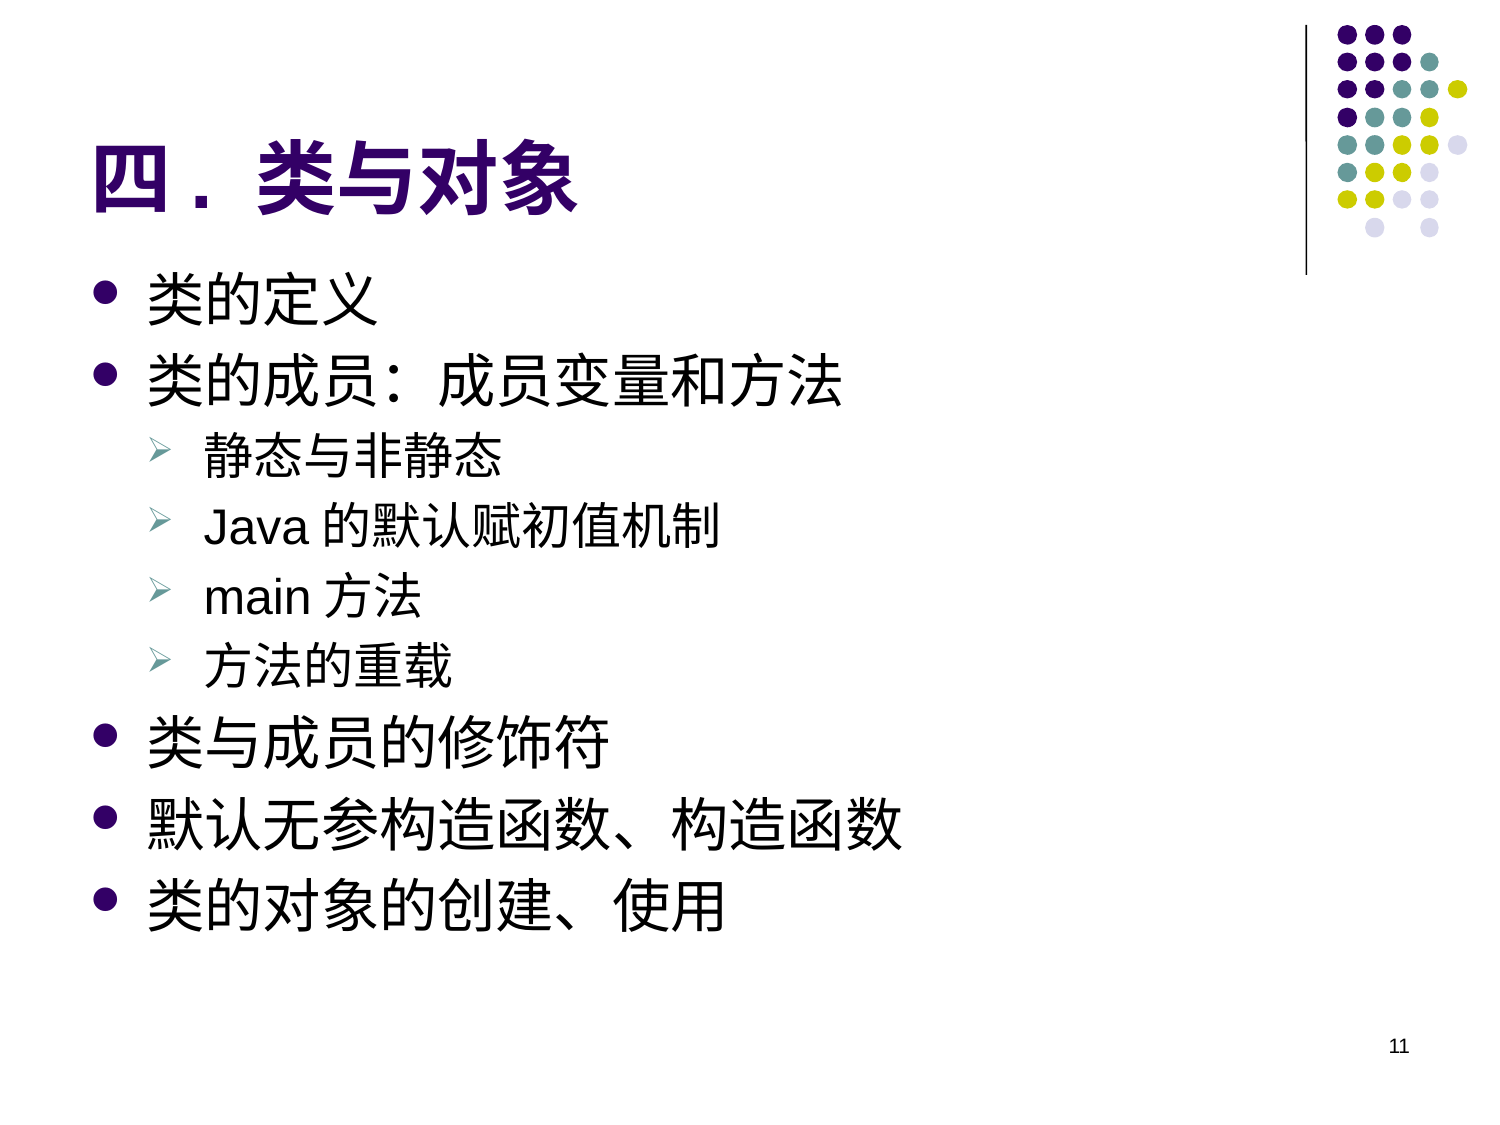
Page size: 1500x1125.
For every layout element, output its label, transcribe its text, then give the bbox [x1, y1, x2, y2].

title 四. 类与对象 [74, 19, 1313, 233]
slide_number 11 [1074, 1024, 1426, 1101]
list 类的定义 类的成员：成员变量和方法 静态与非静态 Java的默认赋初值机制 main方法 方法的重载 类与成员的修饰符 默认无参构造函数、构造函数 类的对象的创建、使用 [74, 255, 1426, 1048]
